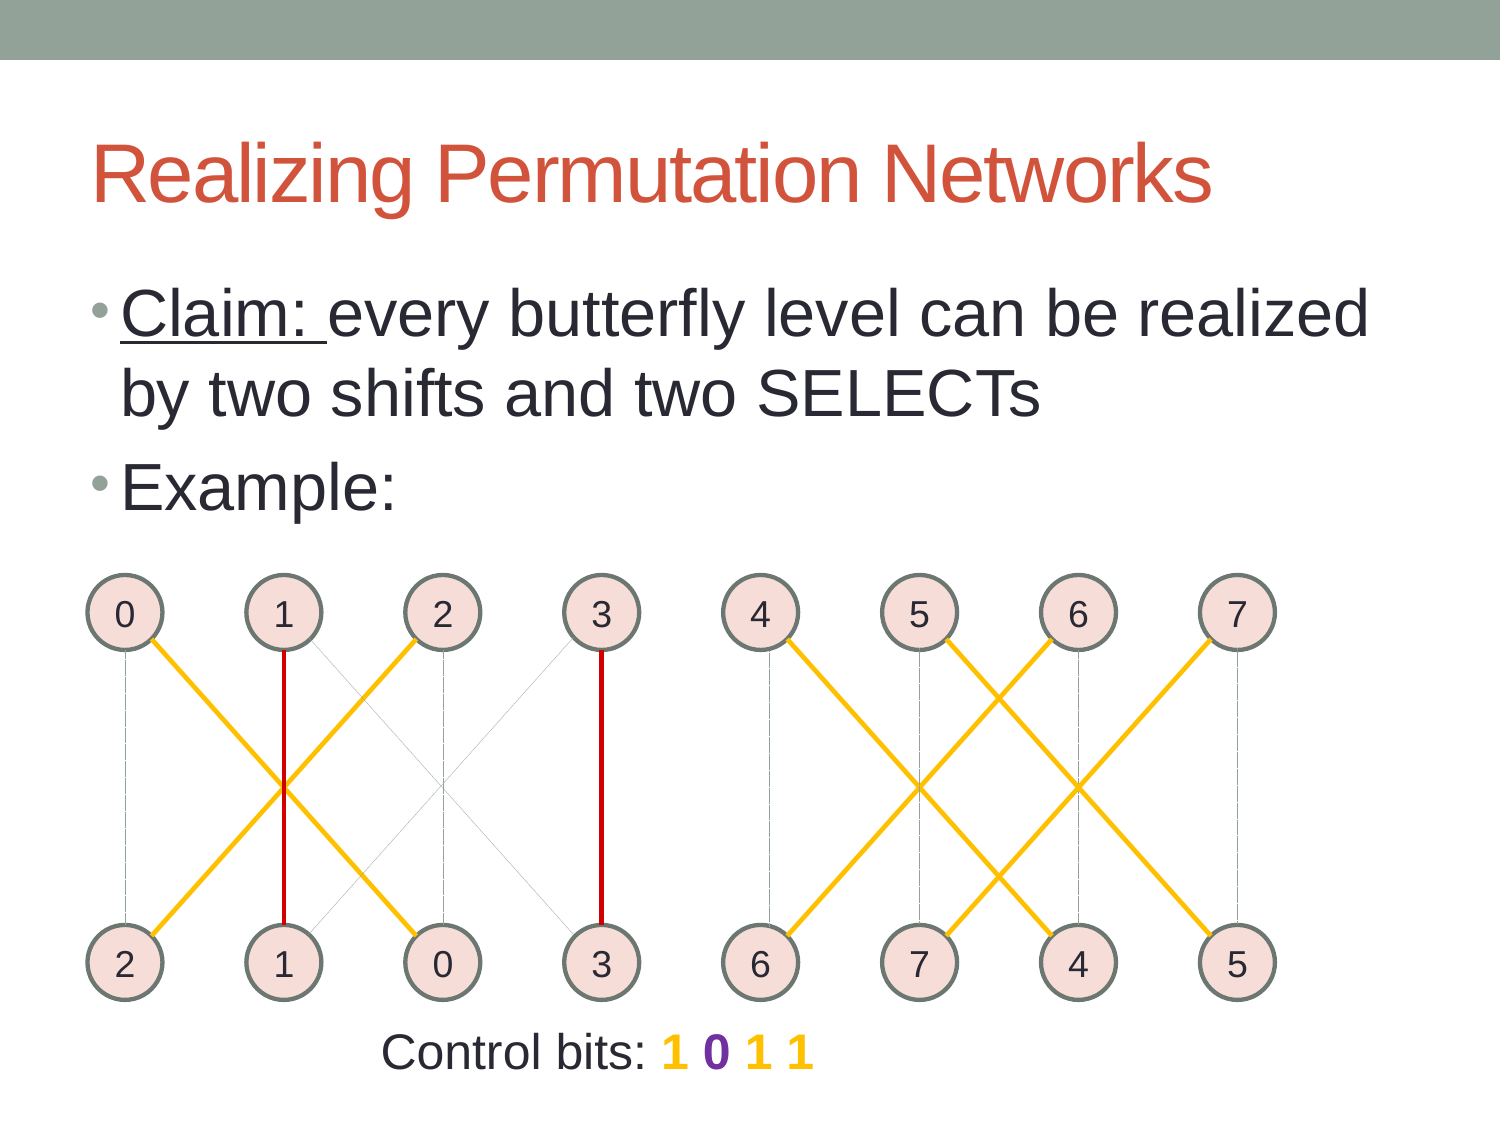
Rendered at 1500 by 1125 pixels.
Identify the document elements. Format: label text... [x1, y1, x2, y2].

text_box 1 [244, 572, 324, 634]
text_box 0 [403, 945, 483, 1003]
table_header  [1238, 652, 1244, 923]
text_box 2 [85, 923, 165, 1003]
text_box 0 [85, 572, 165, 652]
table_cell  [920, 652, 926, 925]
text_box 3 [562, 572, 642, 652]
table_header  [770, 655, 776, 925]
table_cell  [285, 653, 290, 926]
text_box 5 [1197, 922, 1278, 1003]
list Claim: every butterfly level can be realized by two shifts and two SELECTs Example: [75, 262, 1425, 1063]
text_box 5 [879, 572, 960, 634]
title Realizing Permutation Networks [75, 87, 1425, 250]
text_box 4 [1038, 946, 1119, 1003]
text_box 6 [720, 922, 801, 1003]
text_box 3 [562, 923, 642, 1003]
text_box 2 [403, 572, 483, 633]
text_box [308, 637, 574, 935]
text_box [786, 638, 944, 937]
text_box 1 [244, 946, 324, 1003]
text_box 7 [879, 946, 960, 1003]
text_box 7 [1197, 572, 1278, 652]
text_box 6 [1038, 572, 1119, 634]
table_header  [126, 653, 131, 923]
text_box 4 [720, 572, 801, 653]
text_box Control bits: 1 0 1 1 [365, 1011, 830, 1087]
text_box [945, 638, 1212, 937]
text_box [151, 638, 305, 937]
